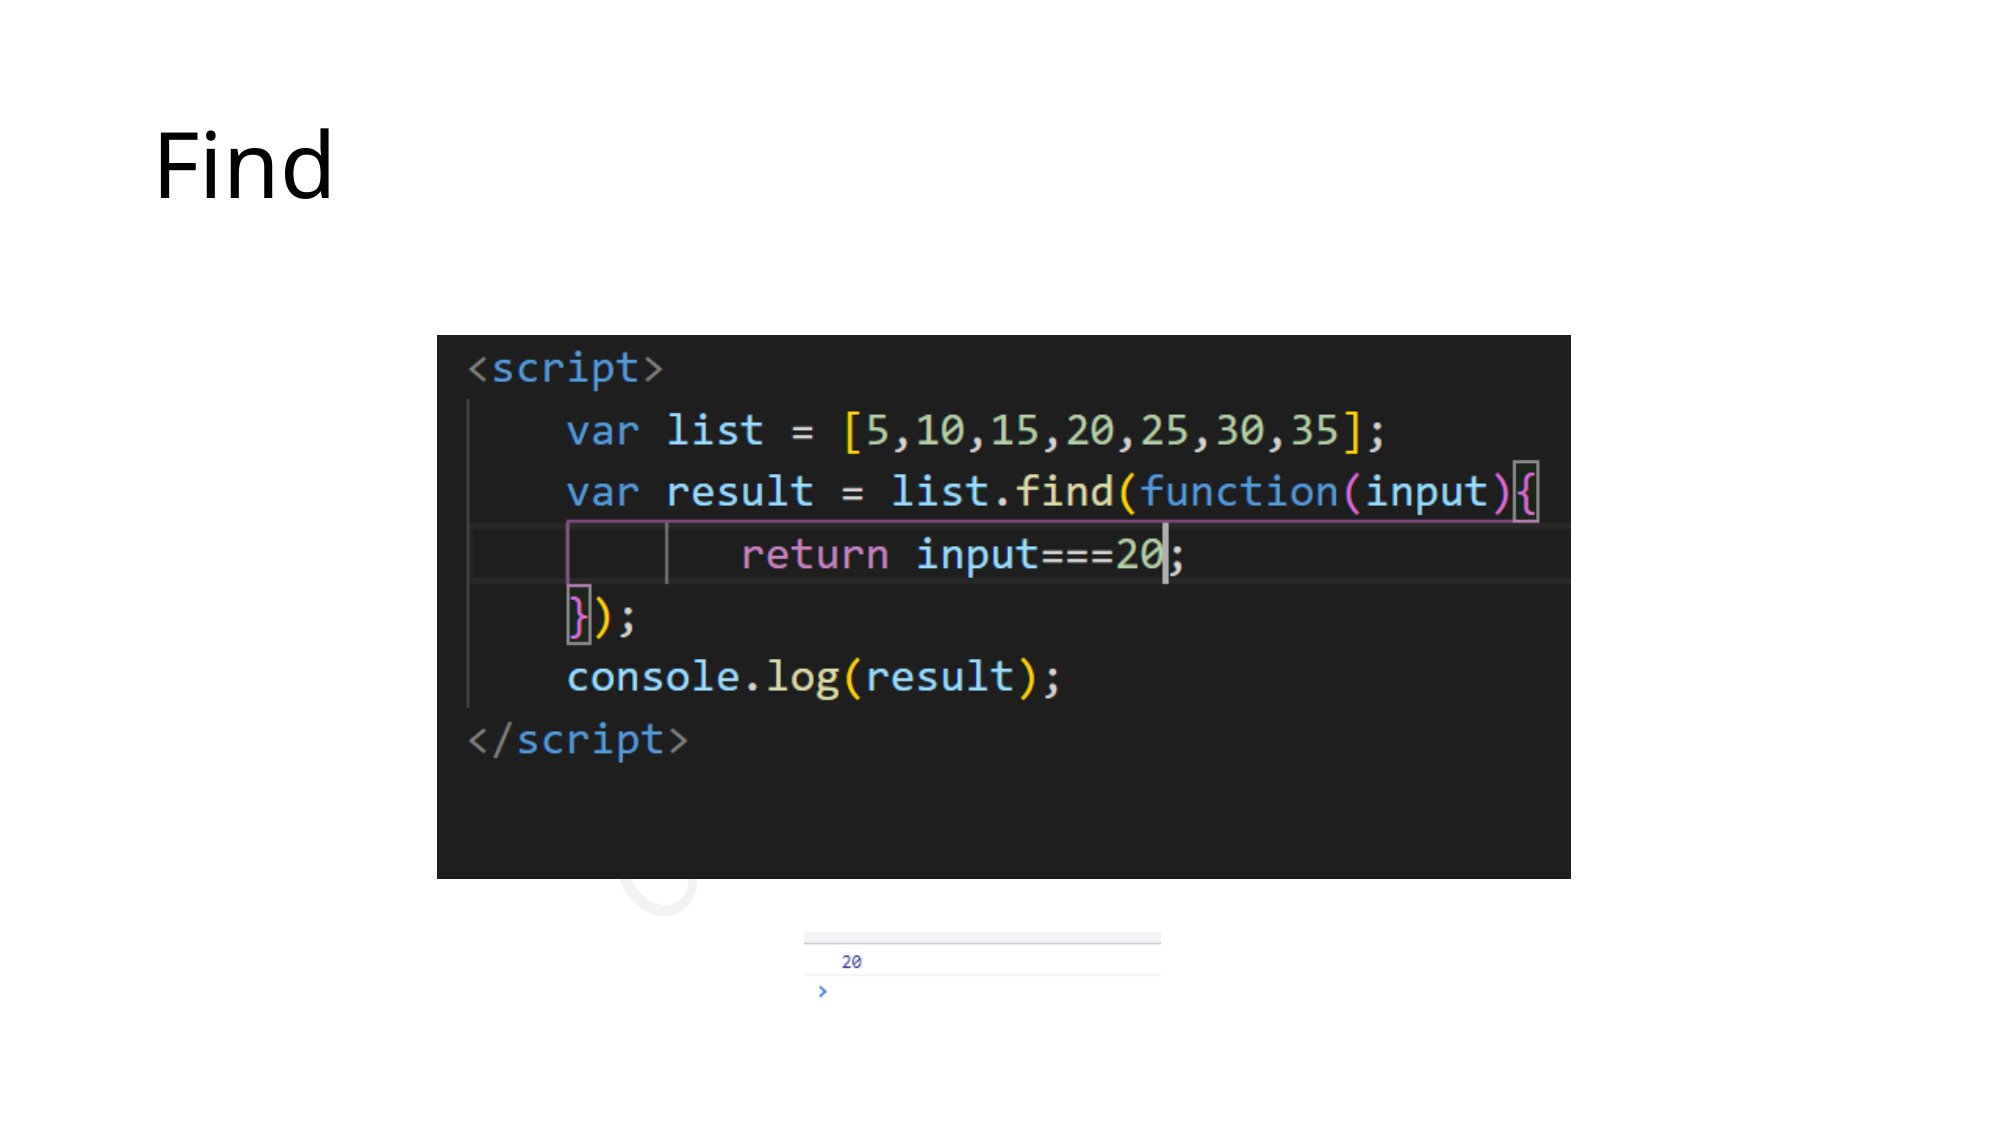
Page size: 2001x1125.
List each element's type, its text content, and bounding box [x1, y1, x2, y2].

title Find [137, 59, 1863, 278]
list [437, 335, 1571, 879]
picture [804, 932, 1161, 1088]
